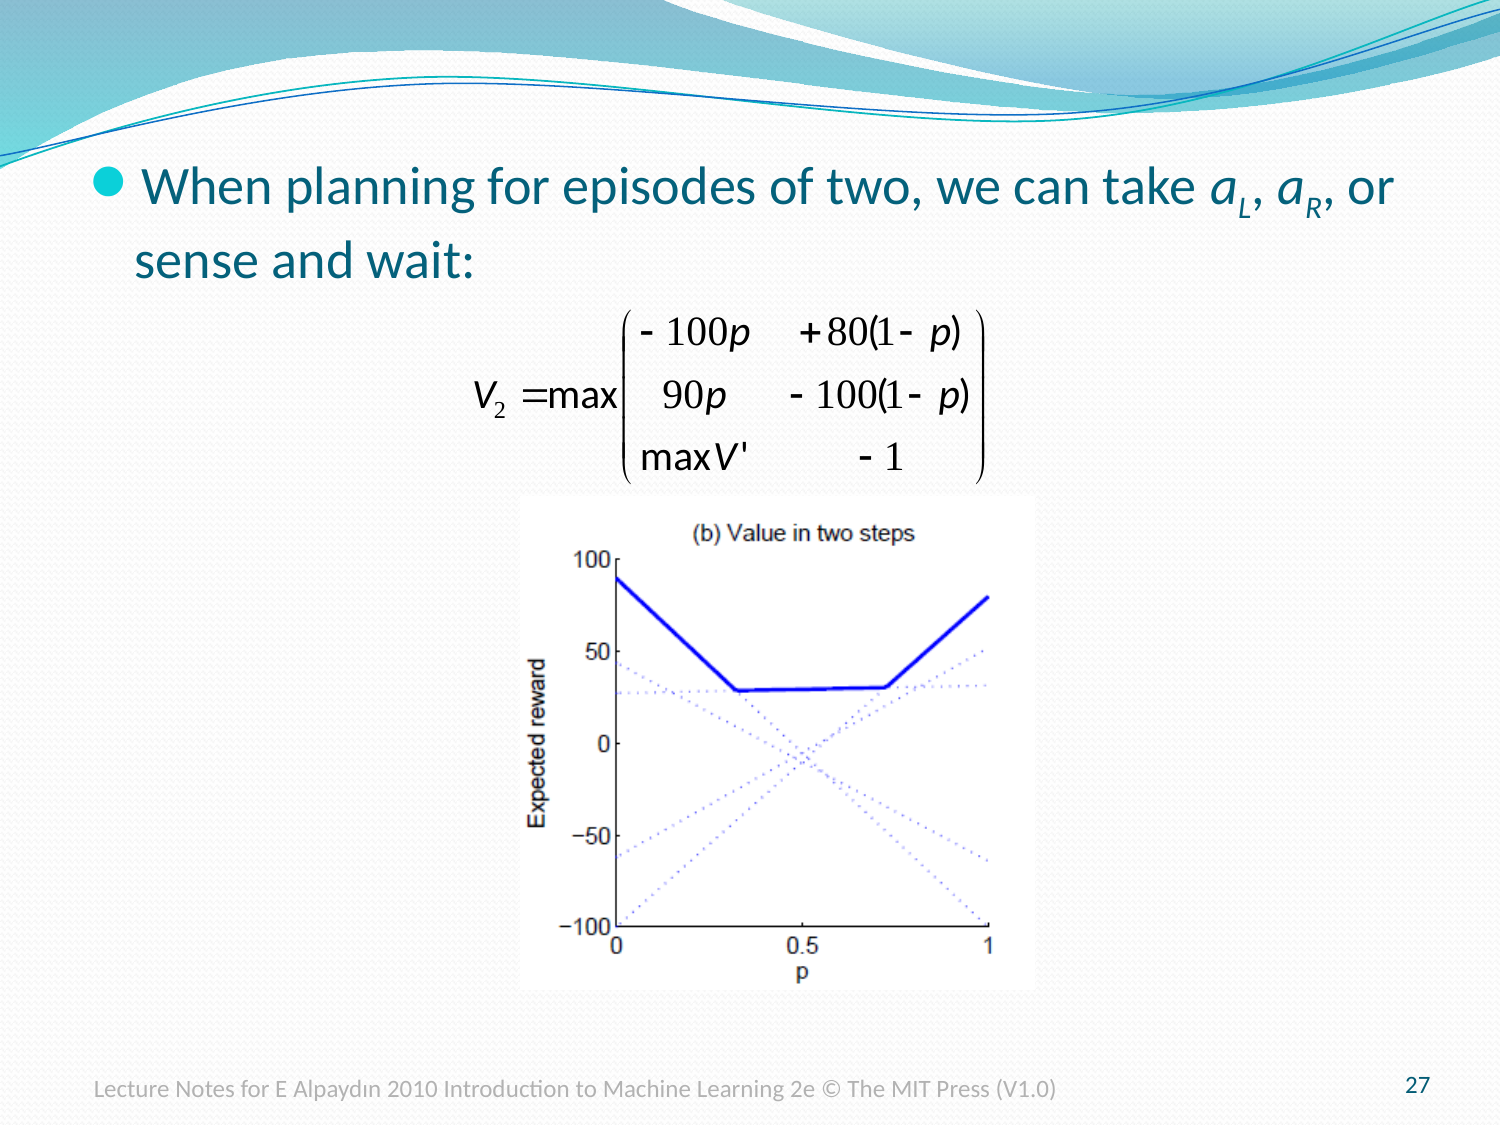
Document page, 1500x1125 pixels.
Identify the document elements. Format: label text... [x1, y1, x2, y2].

list When planning for episodes of two, we can take aL, aR, or sense and wait: [75, 143, 1425, 963]
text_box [468, 300, 997, 495]
slide_number 27 [1080, 1023, 1431, 1099]
footer Lecture Notes for E Alpaydın 2010 Introduction to Machine Learning 2e © The MIT Press (V1.0) [93, 1042, 1254, 1103]
picture [520, 496, 1035, 991]
